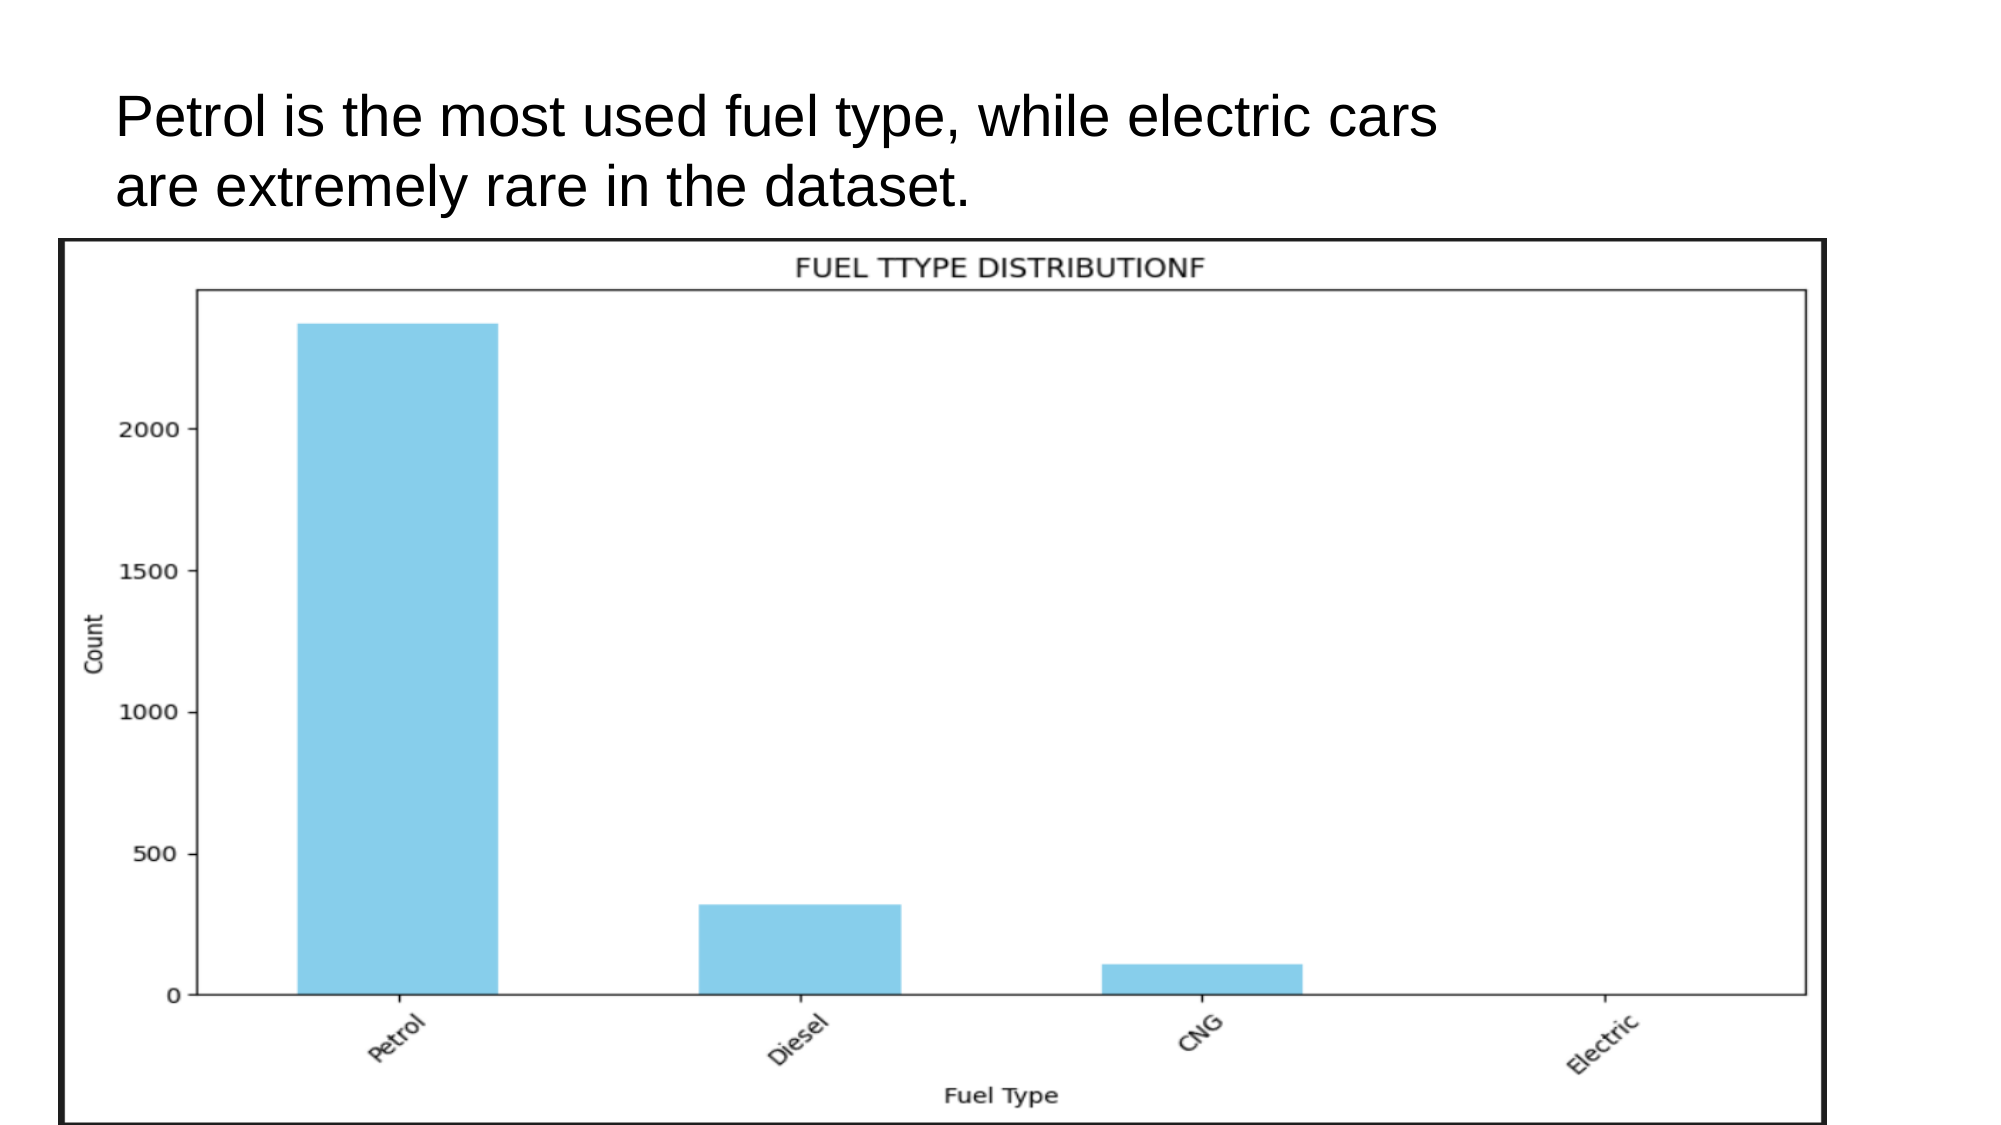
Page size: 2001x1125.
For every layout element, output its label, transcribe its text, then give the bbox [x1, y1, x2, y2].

title Petrol is the most used fuel type, while electric cars are extremely rare in the dataset. [100, 70, 1942, 296]
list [58, 238, 1827, 1125]
